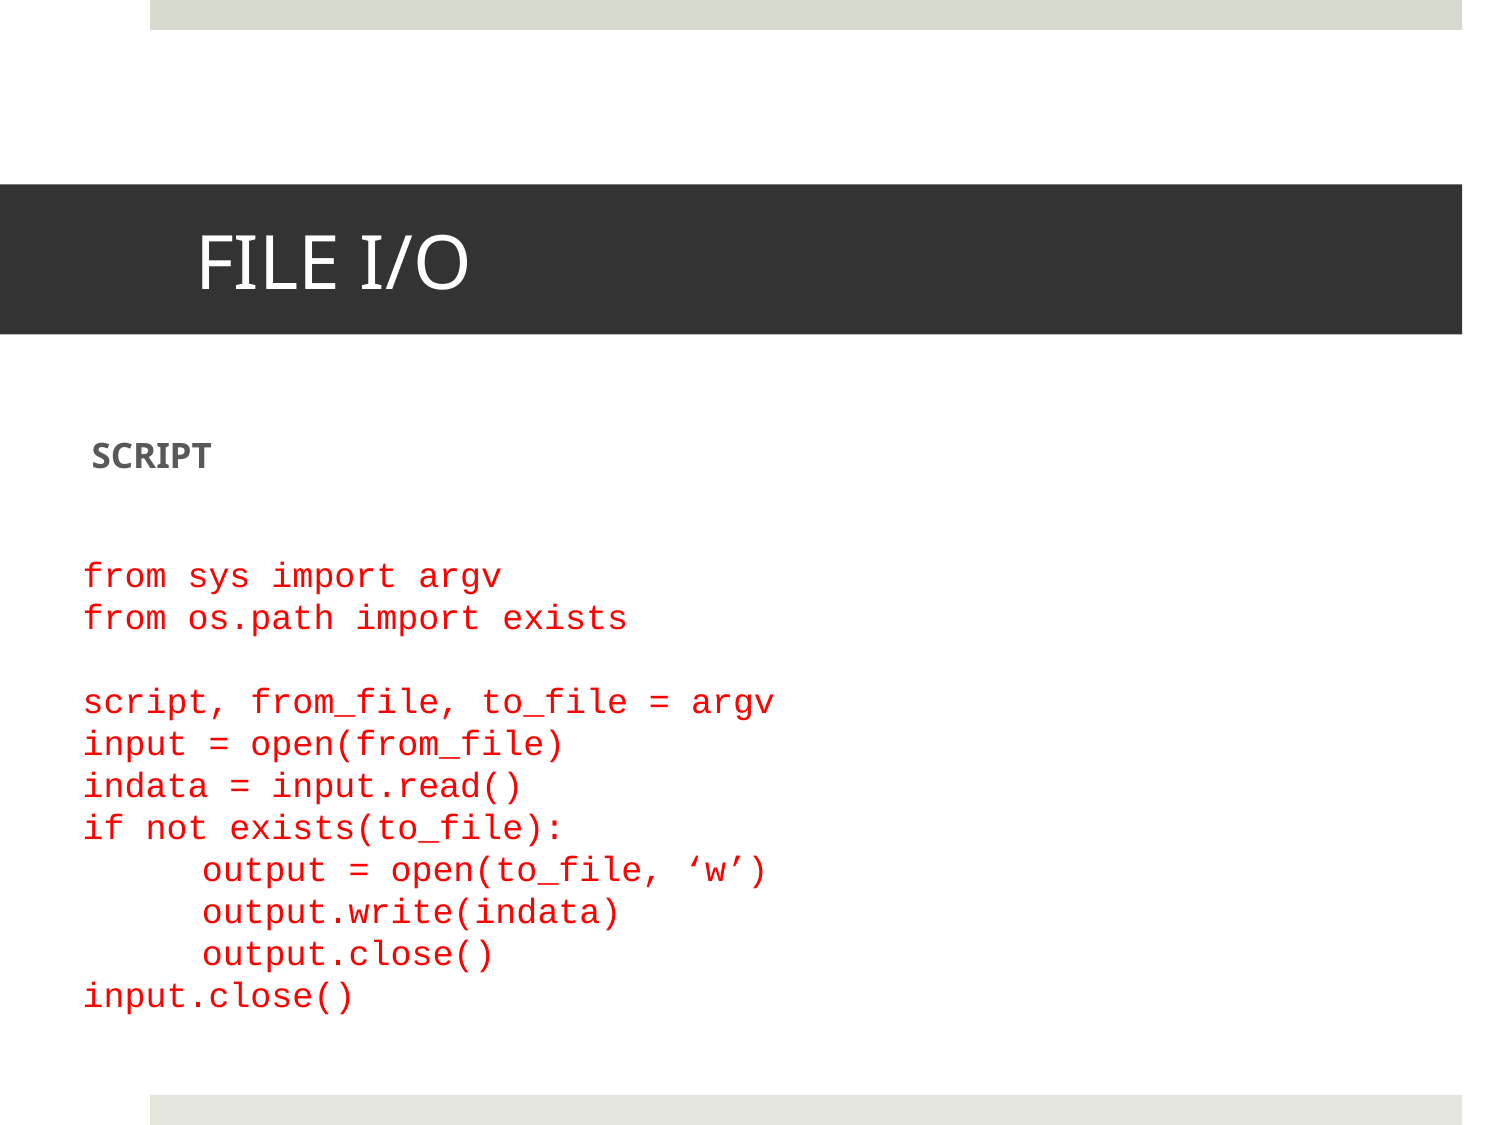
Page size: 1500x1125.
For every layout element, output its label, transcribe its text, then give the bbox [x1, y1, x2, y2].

title FILE I/O [0, 184, 1463, 335]
list SCRIPT from sys import argv from os.path import exists script, from_file, to_file = argv input = open(from_file) indata = input.read() if not exists(to_file): output = open(to_file, ‘w’) output.write(indata) output.close() input.close() [67, 425, 1463, 1028]
